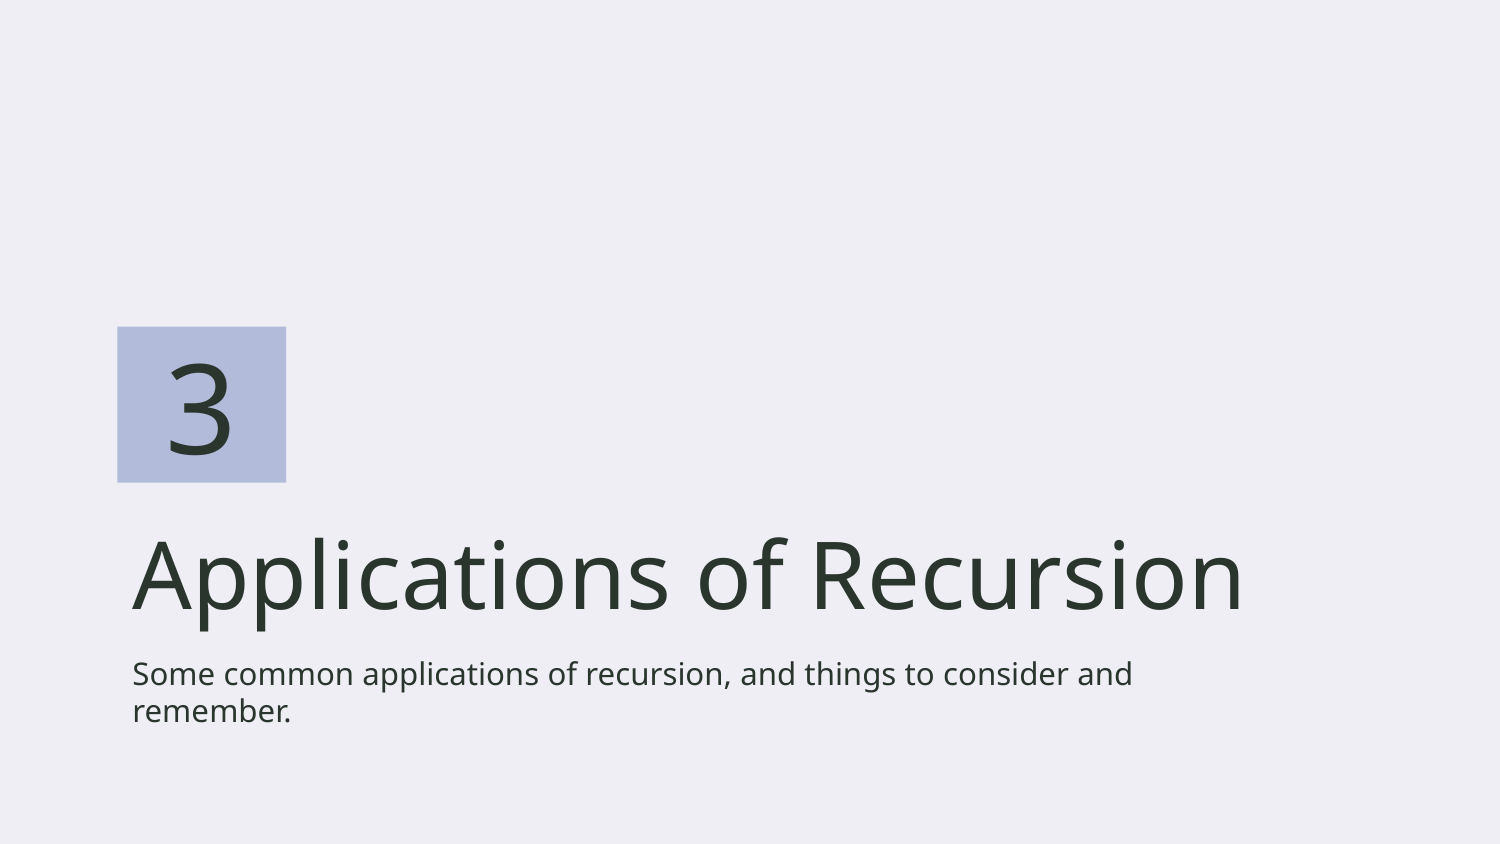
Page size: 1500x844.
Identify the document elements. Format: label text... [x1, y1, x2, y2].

title Applications of Recursion [117, 500, 1282, 639]
subtitle Some common applications of recursion, and things to consider and remember. [117, 638, 1218, 777]
title 3 [117, 326, 287, 483]
